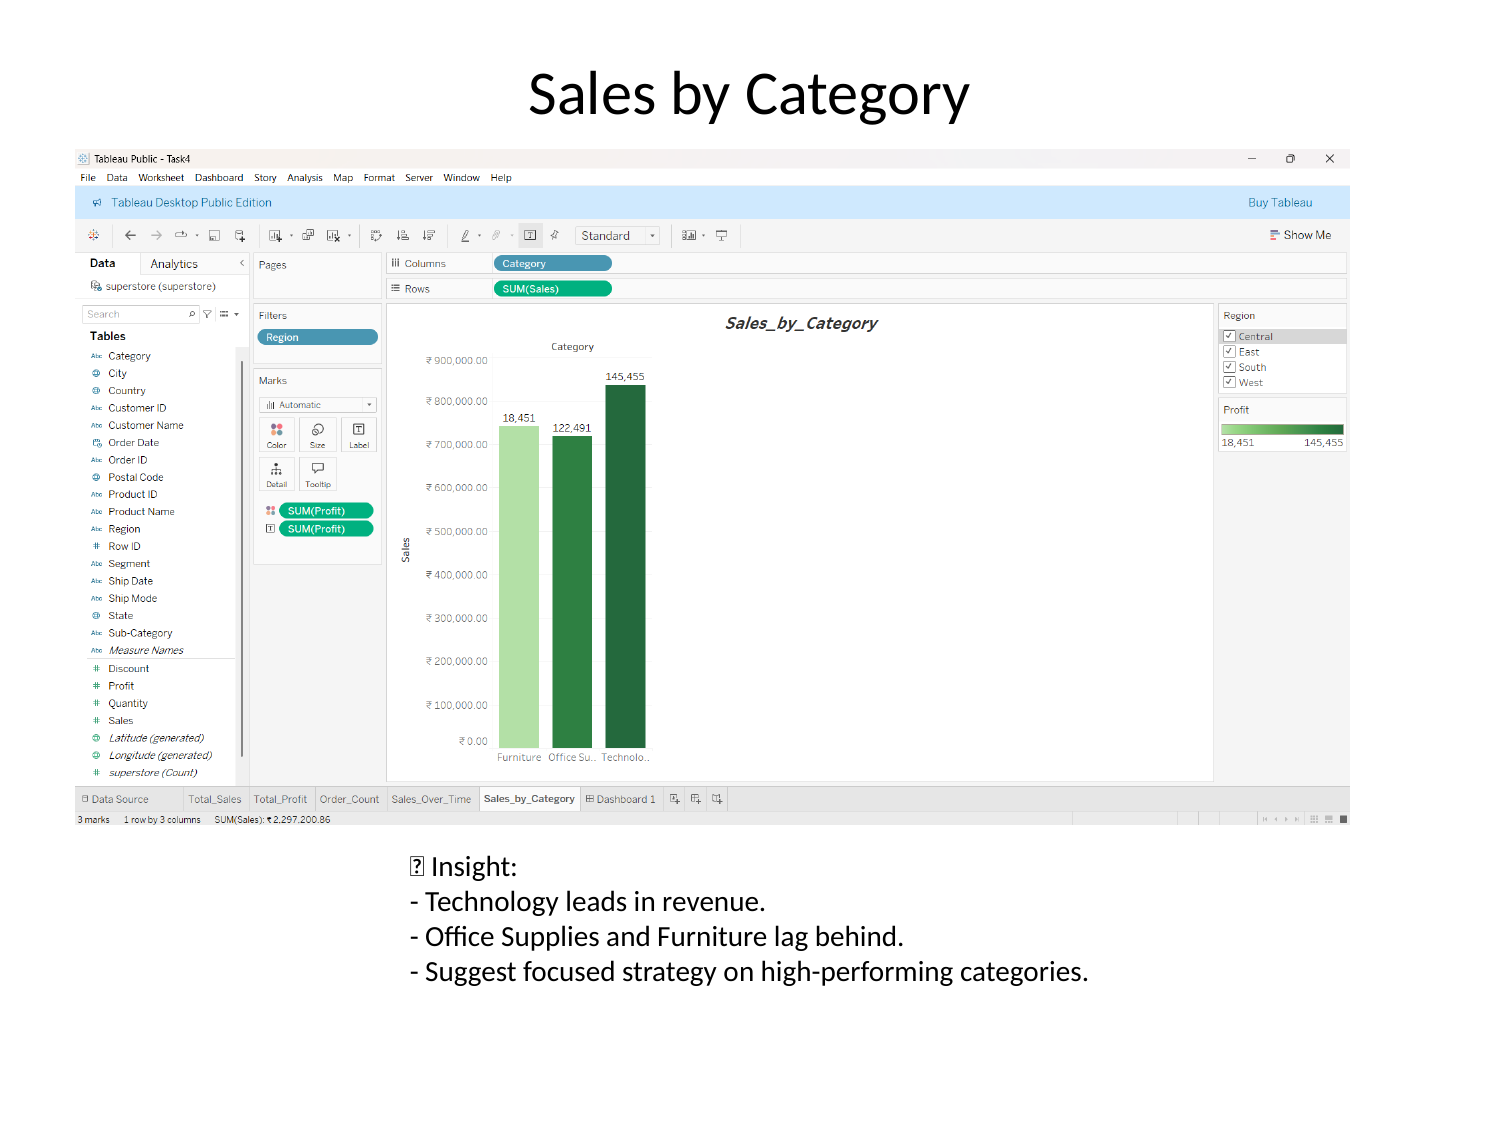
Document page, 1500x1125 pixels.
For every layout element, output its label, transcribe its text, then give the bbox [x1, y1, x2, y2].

title Sales by Category [75, 45, 1425, 135]
text_box 📌 Insight: - Technology leads in revenue. - Office Supplies and Furniture lag behind. - Suggest focused strategy on high-performing categories. [394, 839, 1105, 995]
picture [74, 149, 1351, 826]
